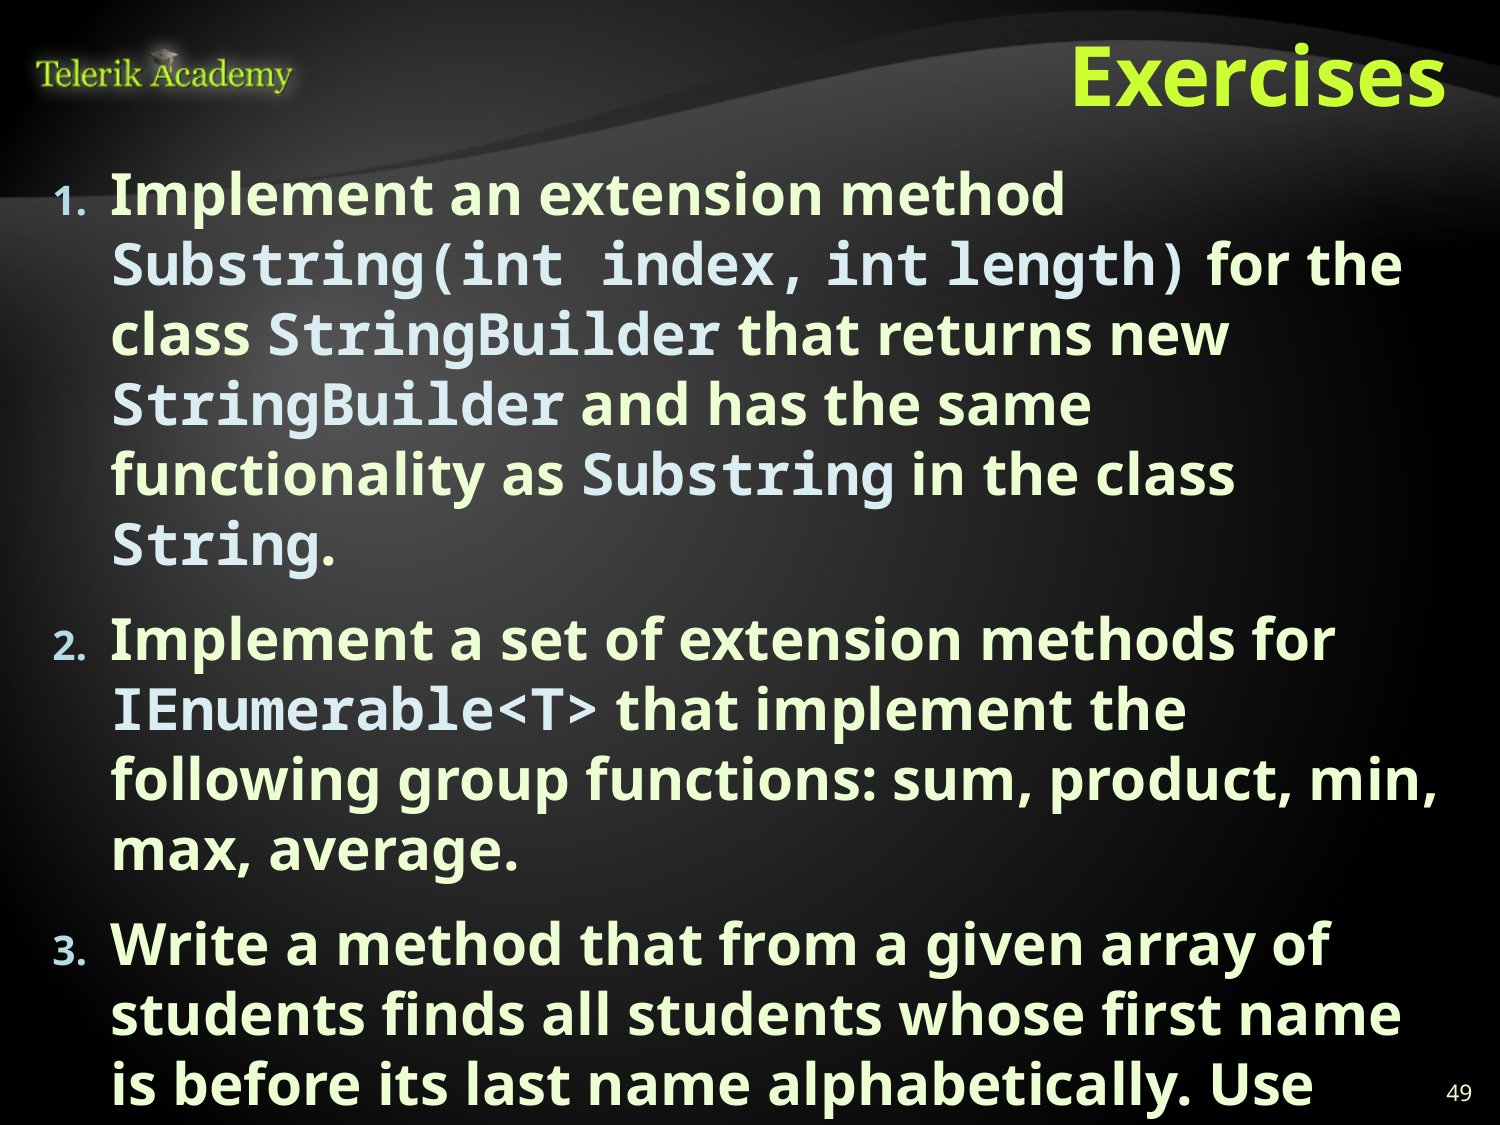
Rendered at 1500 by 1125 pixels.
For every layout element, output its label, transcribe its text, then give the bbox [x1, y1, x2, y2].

title Exercises [300, 12, 1463, 149]
picture [0, 0, 1500, 1125]
slide_number 49 [1412, 1074, 1488, 1113]
list Implement an extension method Substring(int index, int length) for the class StringBuilder that returns new StringBuilder and has the same functionality as Substring in the class String. Implement a set of extension methods for IEnumerable<T> that implement the following group functions: sum, product, min, max, average. Write a method that from a given array of students finds all students whose first name is before its last name alphabetically. Use LINQ query operators. Write a LINQ query that finds the first name and last name of all students with age between 18 and 24. [37, 149, 1463, 1100]
